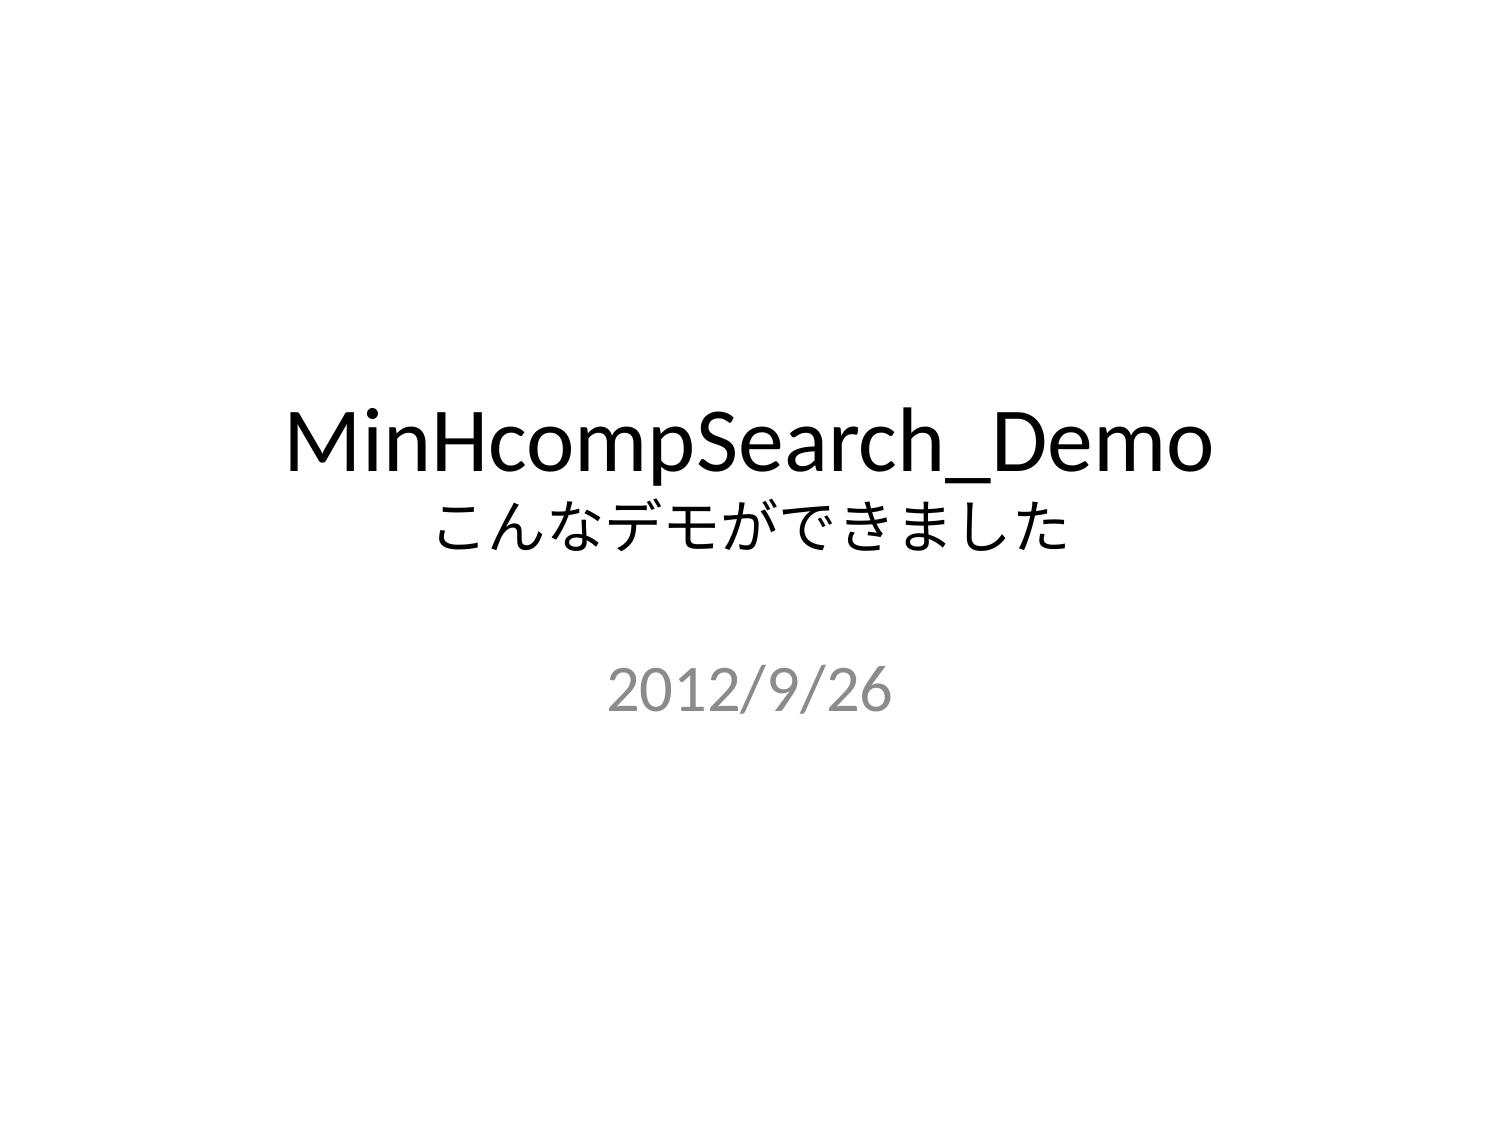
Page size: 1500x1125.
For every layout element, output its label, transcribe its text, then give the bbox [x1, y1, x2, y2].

subtitle 2012/9/26 [225, 637, 1275, 925]
title MinHcompSearch_Demo こんなデモができました [112, 349, 1388, 591]
